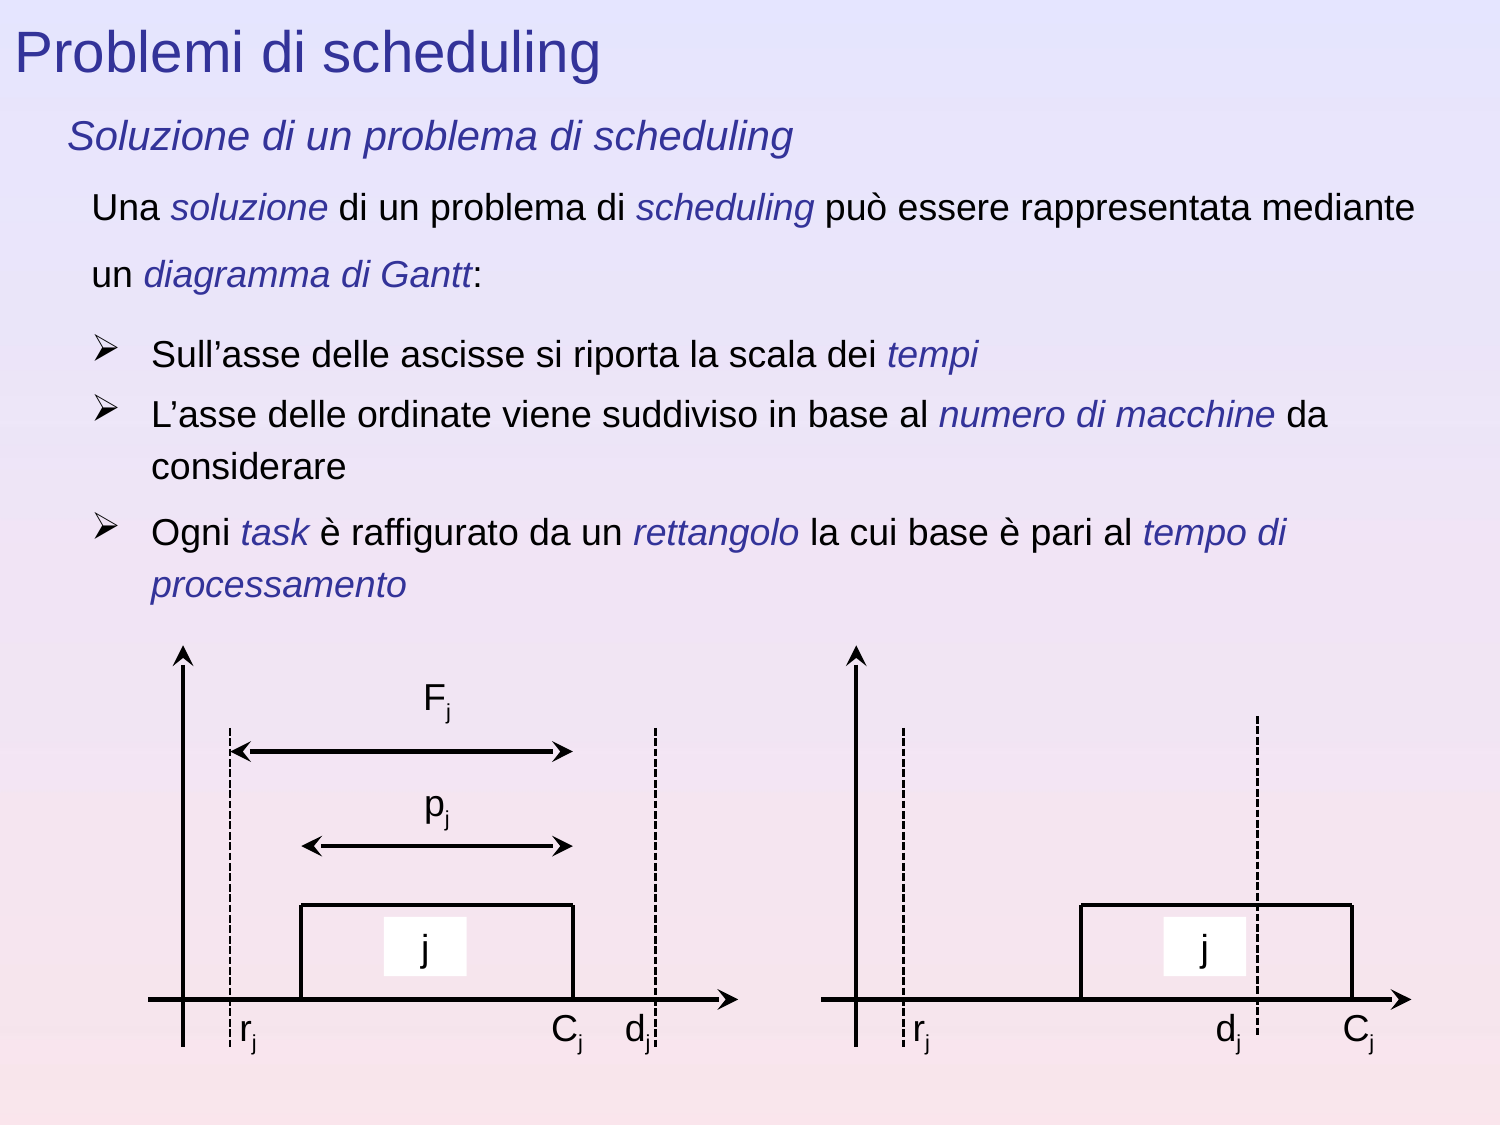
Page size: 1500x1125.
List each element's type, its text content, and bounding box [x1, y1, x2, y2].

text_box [147, 644, 1412, 1059]
text_box L’asse delle ordinate viene suddiviso in base al numero di macchine da considerare [76, 375, 1447, 493]
text_box Sull’asse delle ascisse si riporta la scala dei tempi [76, 300, 1447, 375]
text_box Una soluzione di un problema di scheduling può essere rappresentata mediante un diagramma di Gantt: [76, 153, 1459, 303]
text_box Ogni task è raffigurato da un rettangolo la cui base è pari al tempo di processamento [76, 493, 1447, 613]
text_box Soluzione di un problema di scheduling [52, 101, 1424, 173]
text_box Problemi di scheduling [0, 0, 1350, 102]
picture [0, 0, 1500, 1125]
